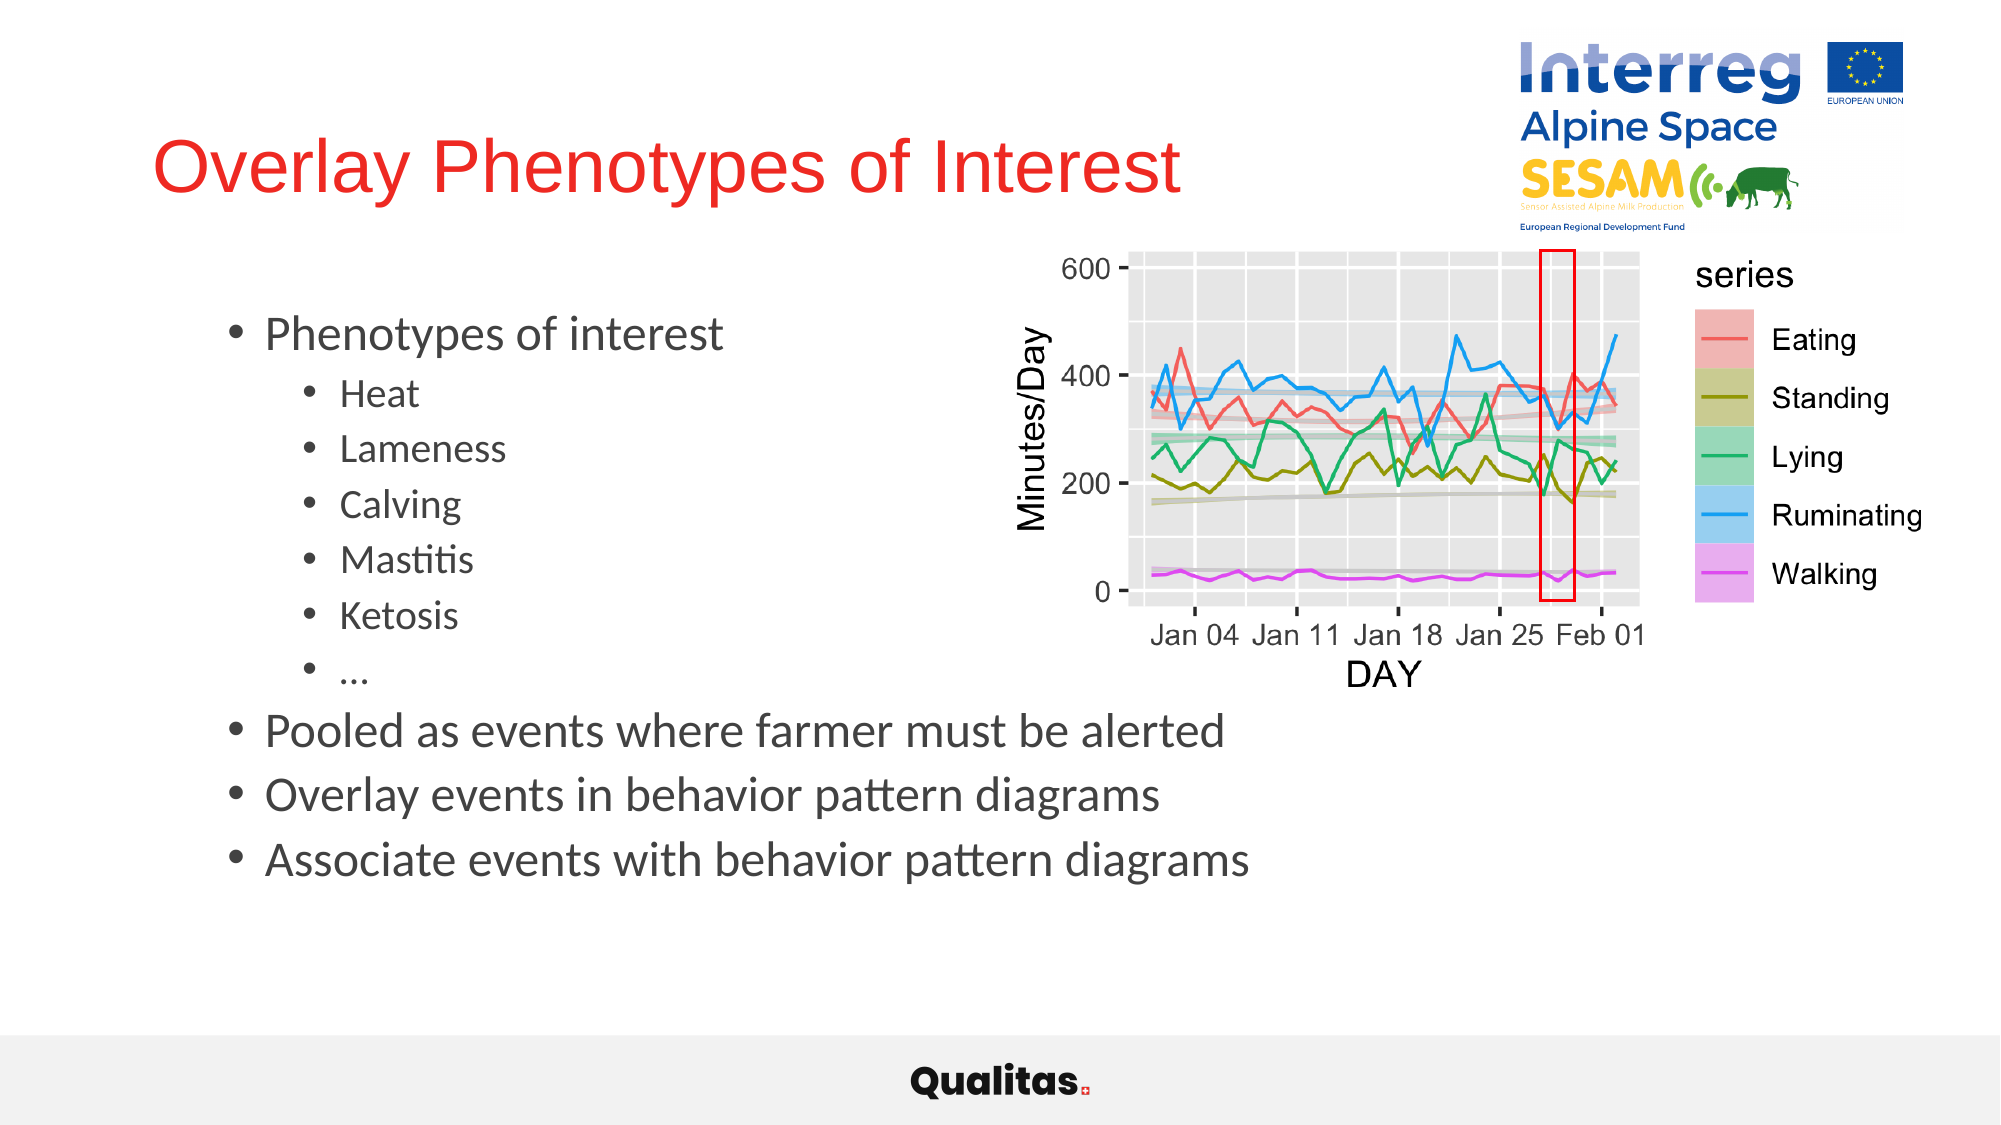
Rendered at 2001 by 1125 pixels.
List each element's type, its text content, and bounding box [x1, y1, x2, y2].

picture [999, 27, 1960, 713]
list Phenotypes of interest Heat Lameness Calving Mastitis Ketosis … Pooled as events where farmer must be alerted Overlay events in behavior pattern diagrams Associate events with behavior pattern diagrams [137, 299, 1863, 1014]
title Overlay Phenotypes of Interest [137, 59, 1519, 278]
picture [910, 1062, 1090, 1100]
